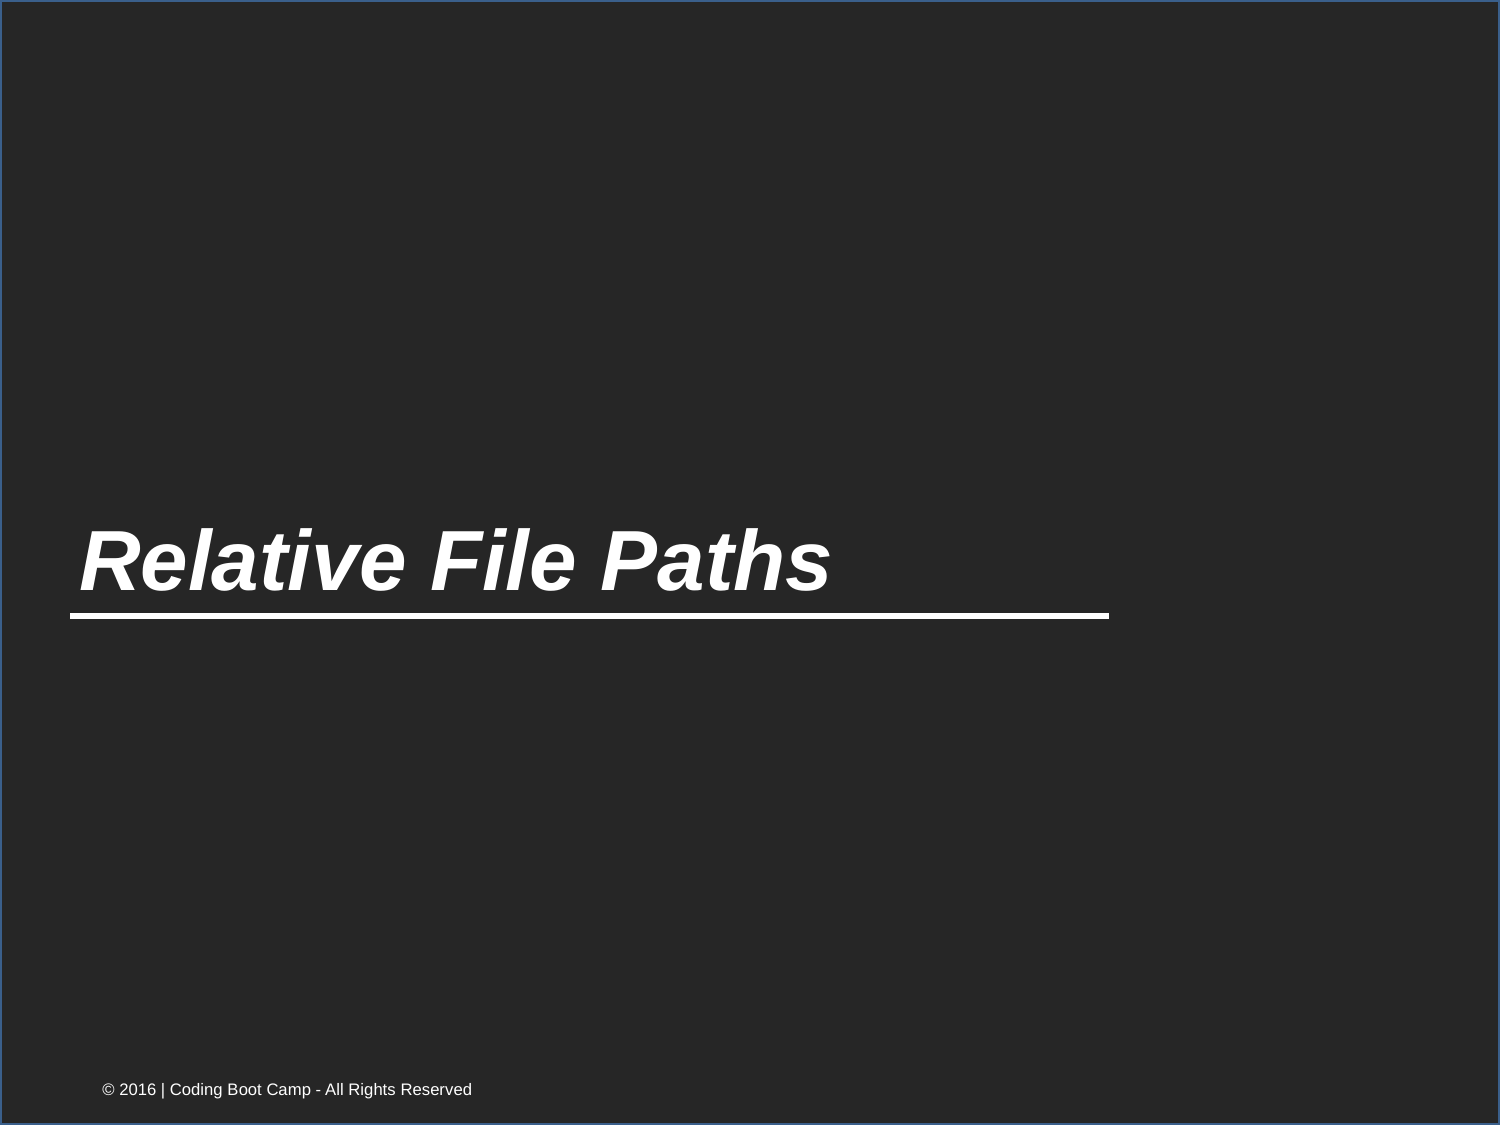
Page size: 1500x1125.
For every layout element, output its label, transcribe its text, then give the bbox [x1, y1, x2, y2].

title Relative File Paths [64, 484, 1415, 628]
